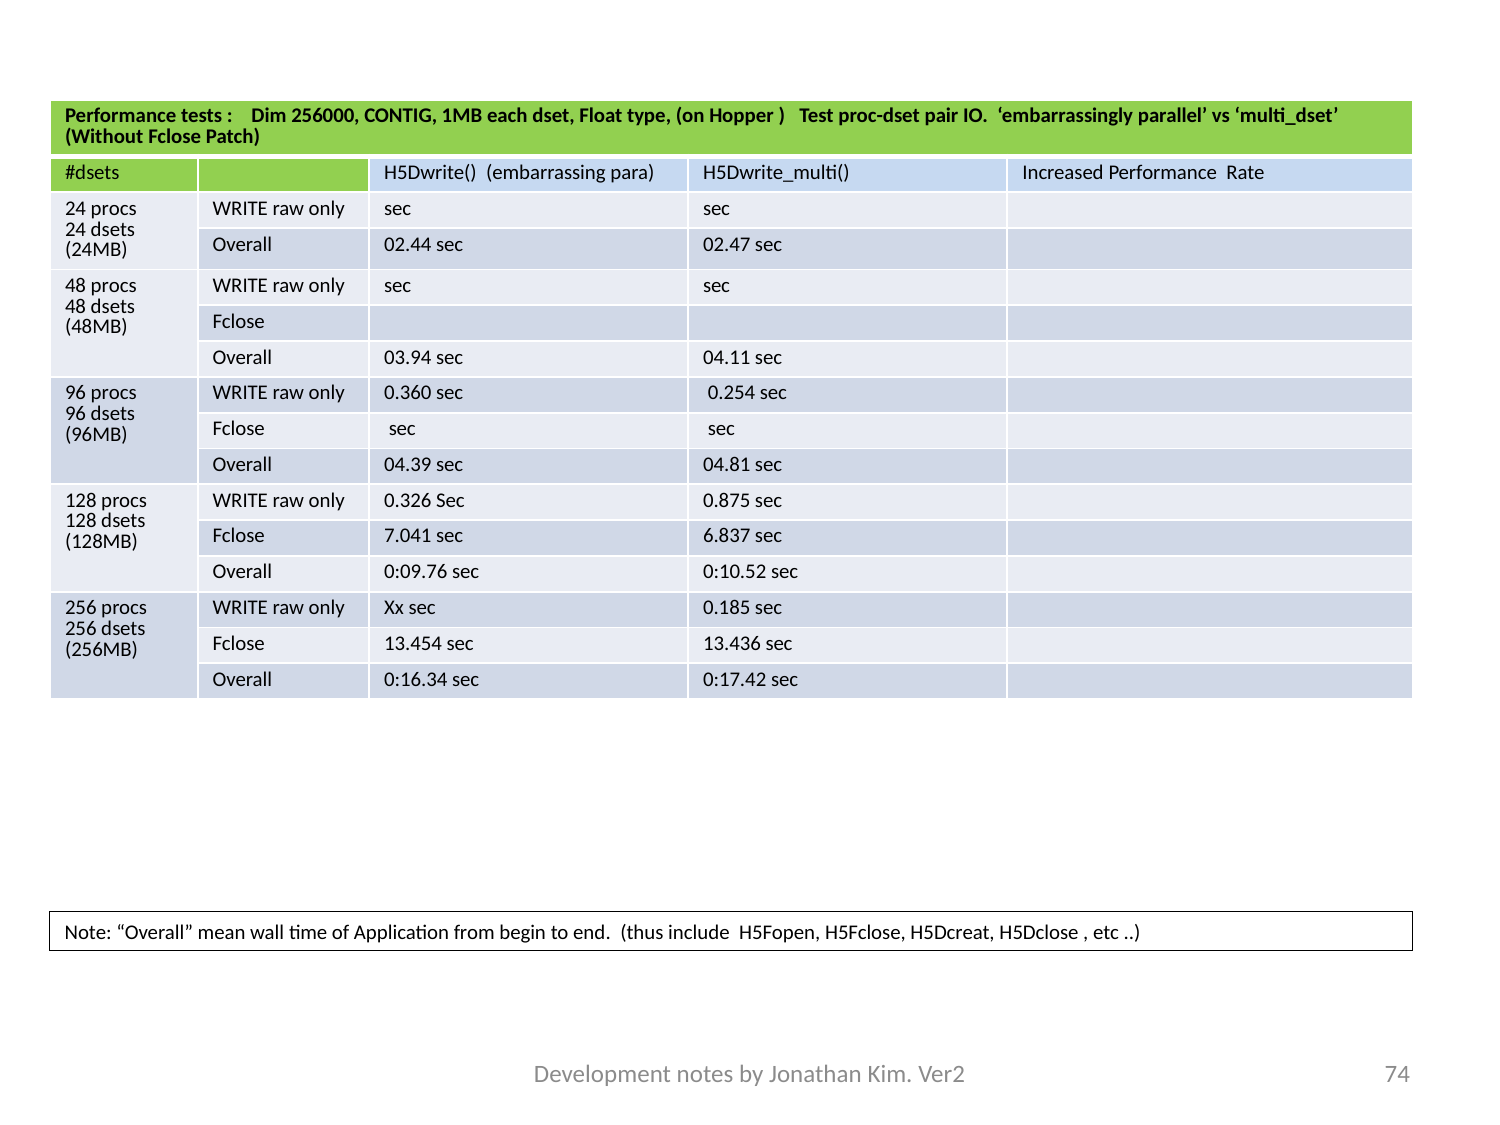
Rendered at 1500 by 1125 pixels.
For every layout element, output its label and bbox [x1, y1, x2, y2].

table_cell [370, 306, 687, 340]
table_cell [370, 414, 687, 448]
table_cell [1008, 270, 1412, 304]
table_cell [689, 485, 1006, 519]
table_cell [199, 342, 368, 376]
table_cell [199, 306, 368, 340]
table_cell [689, 306, 1006, 340]
table_cell [1008, 521, 1412, 555]
table_header [51, 101, 1412, 154]
table_cell [1008, 449, 1412, 483]
table_cell [689, 229, 1006, 269]
table_cell [370, 449, 687, 483]
table_cell [370, 229, 687, 269]
table_cell [1008, 557, 1412, 591]
table_cell [689, 159, 1006, 191]
table_cell [370, 557, 687, 591]
table_cell [689, 378, 1006, 412]
table_cell [689, 628, 1006, 662]
table_cell [689, 449, 1006, 483]
table_cell [51, 378, 197, 483]
footer [512, 1042, 988, 1103]
table_cell [199, 449, 368, 483]
table_cell [370, 342, 687, 376]
table_cell [199, 521, 368, 555]
table_cell [51, 193, 197, 269]
table_cell [370, 664, 687, 698]
text_box [49, 911, 1413, 951]
table_cell [199, 193, 368, 227]
table_cell [51, 270, 197, 376]
table_cell [1008, 414, 1412, 448]
table_cell [370, 378, 687, 412]
table_cell [689, 521, 1006, 555]
table_cell [370, 593, 687, 627]
table_cell [199, 378, 368, 412]
table_cell [370, 628, 687, 662]
table_cell [1008, 485, 1412, 519]
table_cell [1008, 193, 1412, 227]
table_cell [370, 193, 687, 227]
table_cell [199, 229, 368, 269]
table_cell [199, 485, 368, 519]
table_cell [689, 193, 1006, 227]
table_cell [199, 159, 368, 191]
table_cell [51, 159, 197, 191]
table_cell [199, 414, 368, 448]
table_cell [1008, 342, 1412, 376]
table_cell [199, 593, 368, 627]
table_cell [370, 521, 687, 555]
table_cell [689, 593, 1006, 627]
table_cell [370, 485, 687, 519]
table_cell [51, 485, 197, 591]
table_cell [1008, 593, 1412, 627]
table_cell [370, 159, 687, 191]
table_cell [1008, 159, 1412, 191]
table_cell [199, 664, 368, 698]
table_cell [199, 270, 368, 304]
table_cell [1008, 664, 1412, 698]
table_cell [689, 270, 1006, 304]
table_cell [1008, 628, 1412, 662]
table_cell [370, 270, 687, 304]
table_cell [199, 557, 368, 591]
table_cell [689, 414, 1006, 448]
table_cell [199, 628, 368, 662]
table_cell [1008, 306, 1412, 340]
table_cell [51, 593, 197, 698]
table_cell [689, 342, 1006, 376]
slide_number [1074, 1042, 1425, 1103]
table_cell [689, 664, 1006, 698]
table_cell [1008, 378, 1412, 412]
table_cell [1008, 229, 1412, 269]
table_cell [689, 557, 1006, 591]
